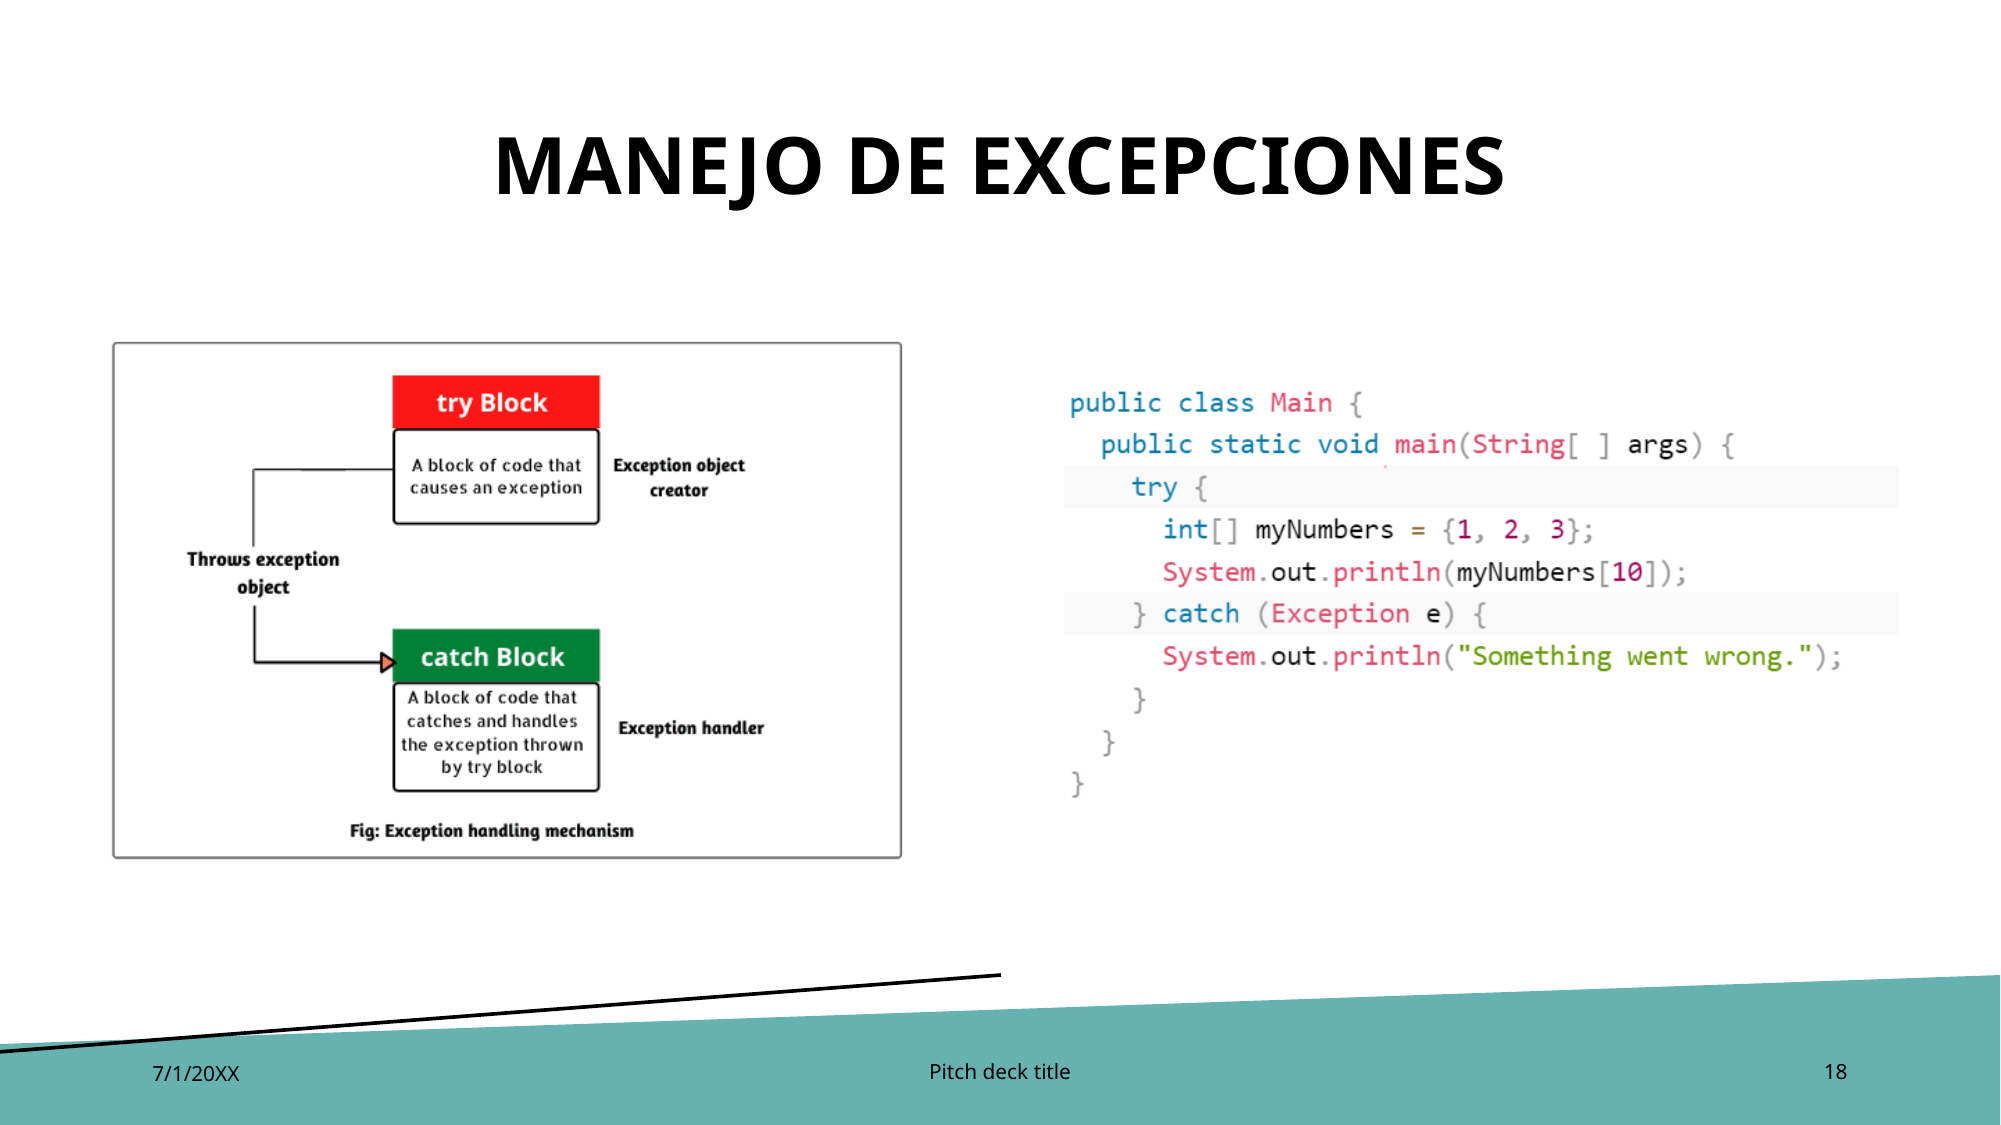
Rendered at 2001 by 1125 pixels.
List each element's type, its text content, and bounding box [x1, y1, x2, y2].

footer Pitch deck title [662, 1042, 1338, 1103]
title Manejo de excepciones [137, 59, 1863, 278]
picture [90, 320, 923, 876]
slide_number 18 [1412, 1042, 1863, 1103]
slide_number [137, 1042, 588, 1103]
picture [1064, 383, 1899, 813]
